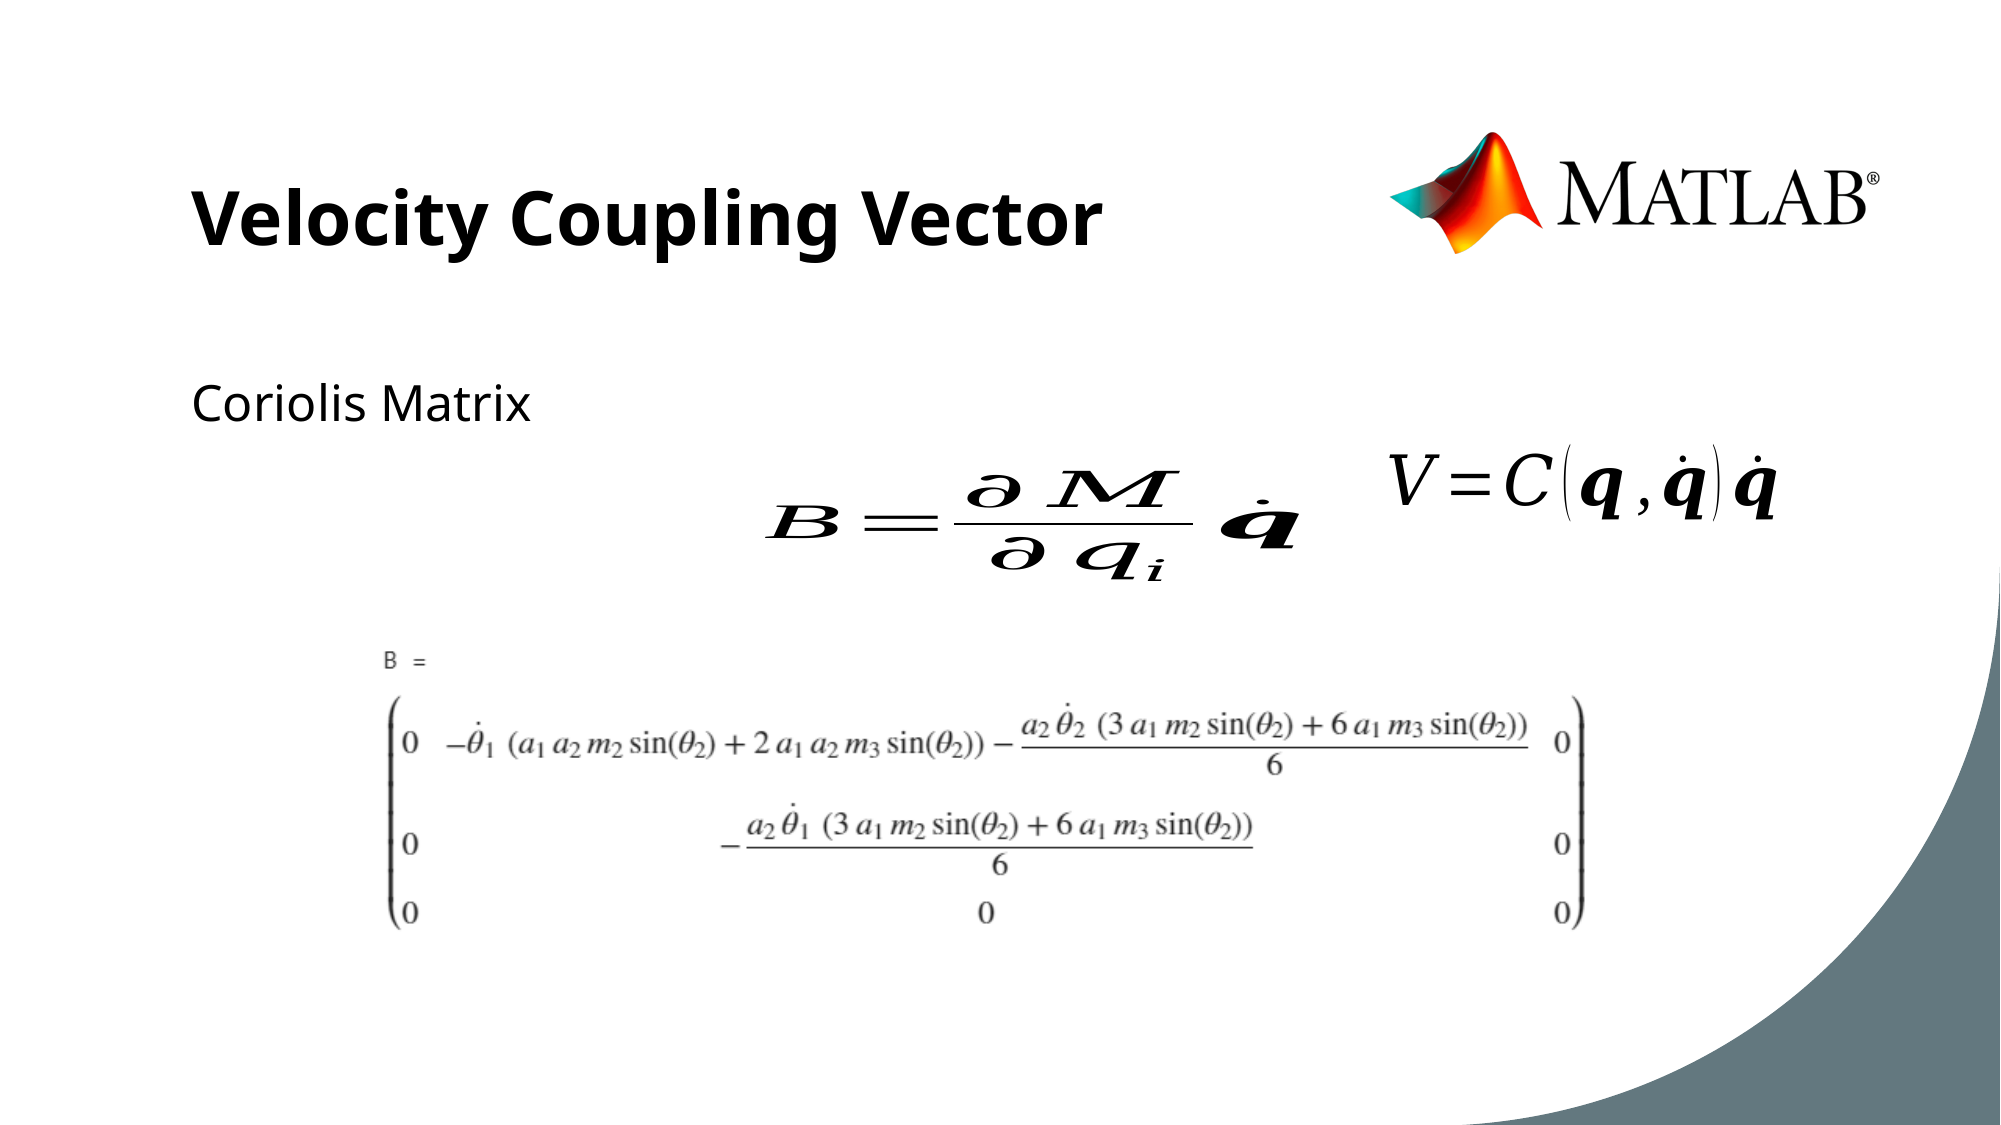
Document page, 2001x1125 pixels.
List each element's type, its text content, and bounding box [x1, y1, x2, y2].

picture [356, 636, 1630, 1002]
text_box Velocity Coupling Vector [176, 118, 1386, 268]
picture [1386, 53, 1883, 333]
text_box Coriolis Matrix [176, 364, 767, 440]
text_box [975, 537, 1025, 588]
